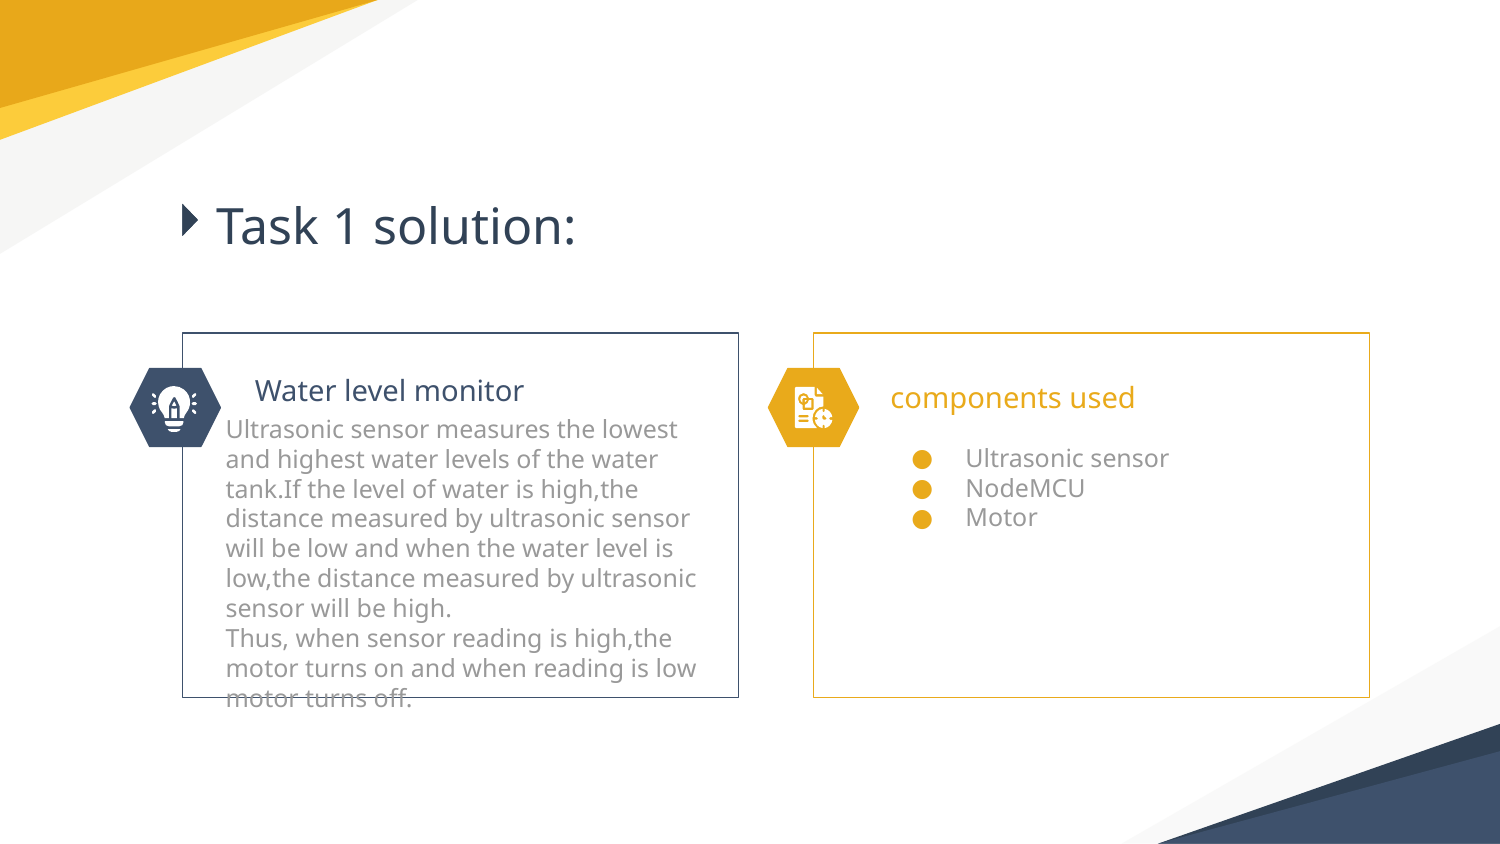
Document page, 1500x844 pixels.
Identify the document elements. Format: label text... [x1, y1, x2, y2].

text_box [768, 368, 859, 447]
subtitle Ultrasonic sensor measures the lowest and highest water levels of the water tank.If the level of water is high,the distance measured by ultrasonic sensor will be low and when the water level is low,the distance measured by ultrasonic sensor will be high. Thus, when sensor reading is high,the motor turns on and when reading is low motor turns off. [210, 398, 740, 645]
text_box [182, 203, 198, 236]
subtitle Water level monitor [239, 368, 711, 398]
subtitle components used [875, 376, 1347, 427]
title Task 1 solution: [201, 190, 1299, 270]
subtitle Ultrasonic sensor NodeMCU Motor [875, 427, 1355, 577]
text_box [130, 368, 221, 447]
